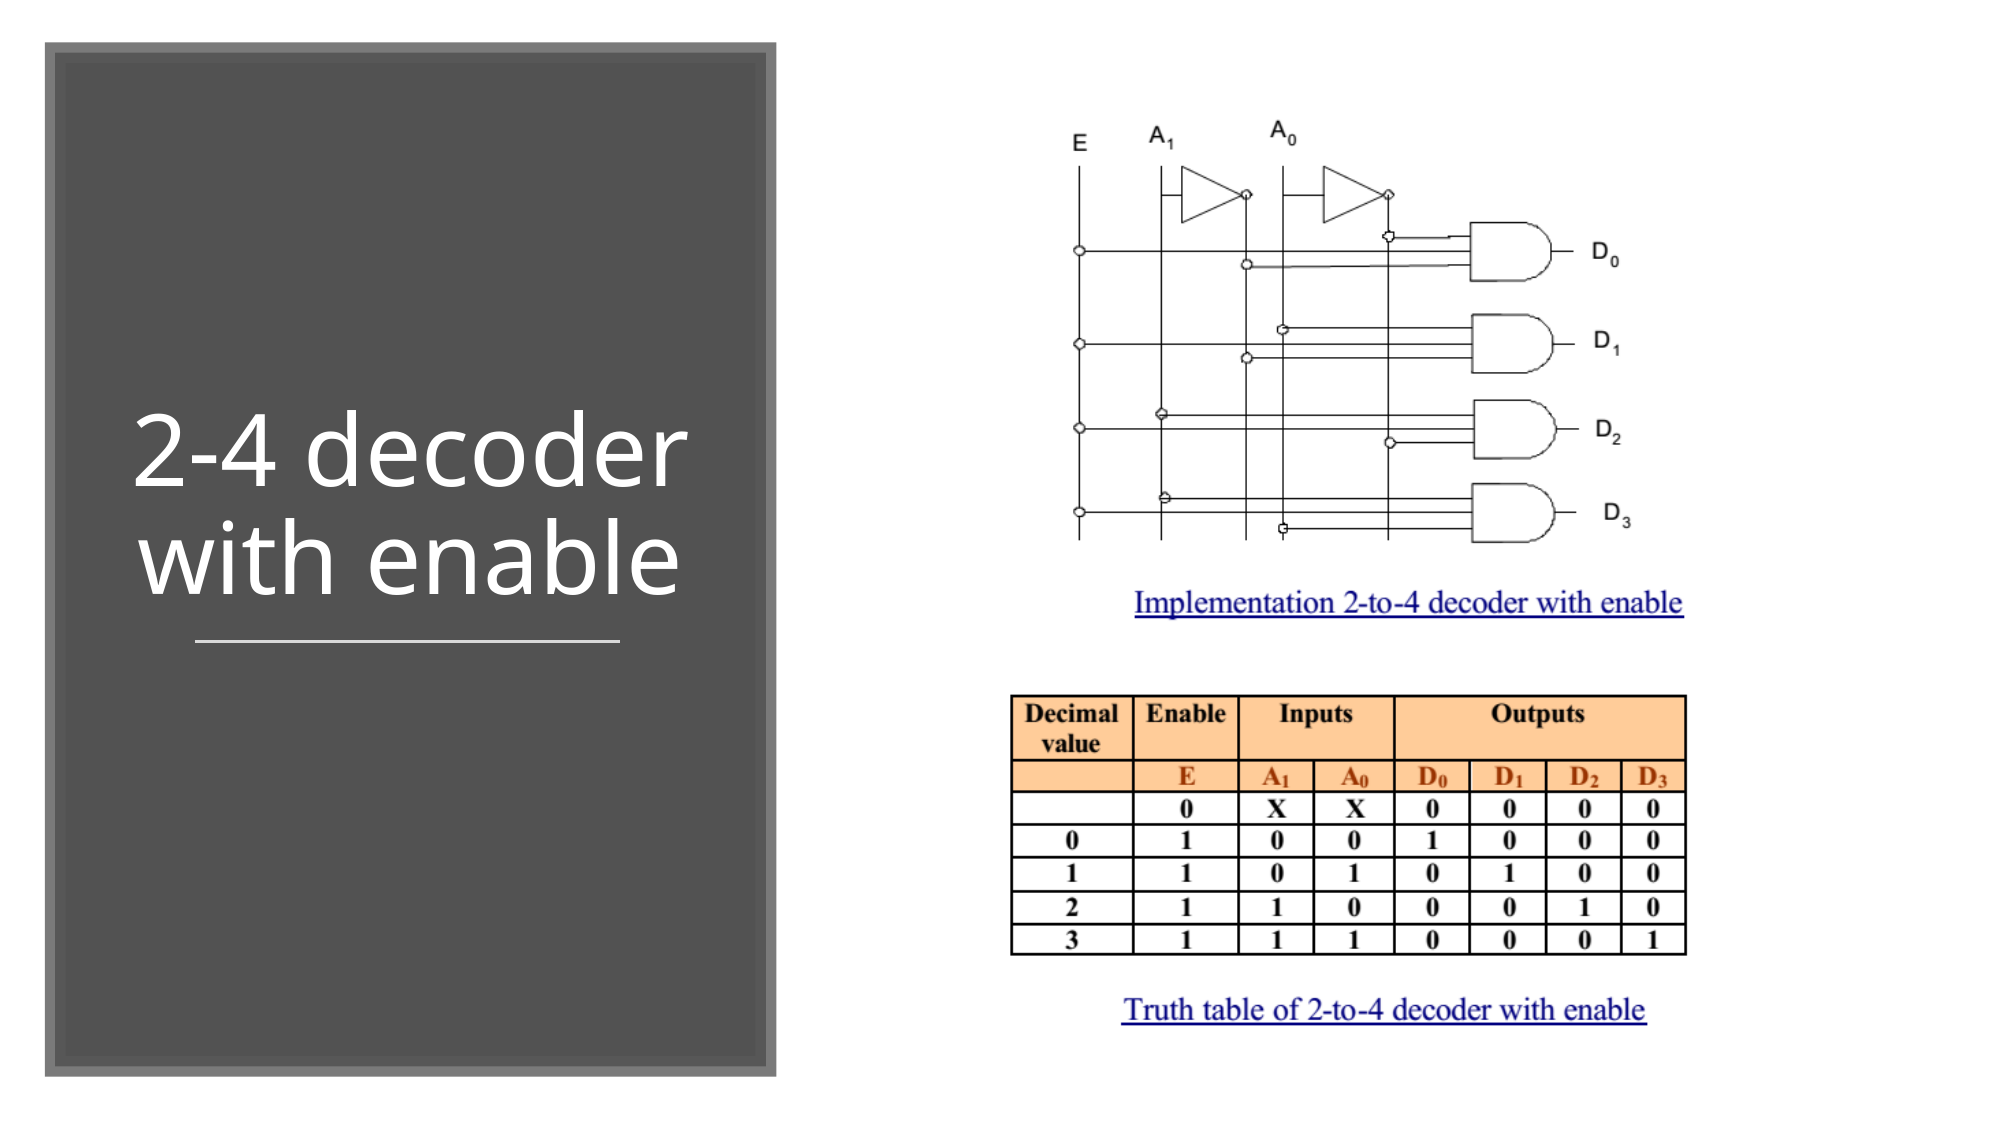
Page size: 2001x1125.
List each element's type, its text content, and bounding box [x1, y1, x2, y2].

title 2-4 decoder with enable [110, 149, 711, 624]
picture [923, 80, 1843, 1046]
text_box [54, 52, 767, 1067]
